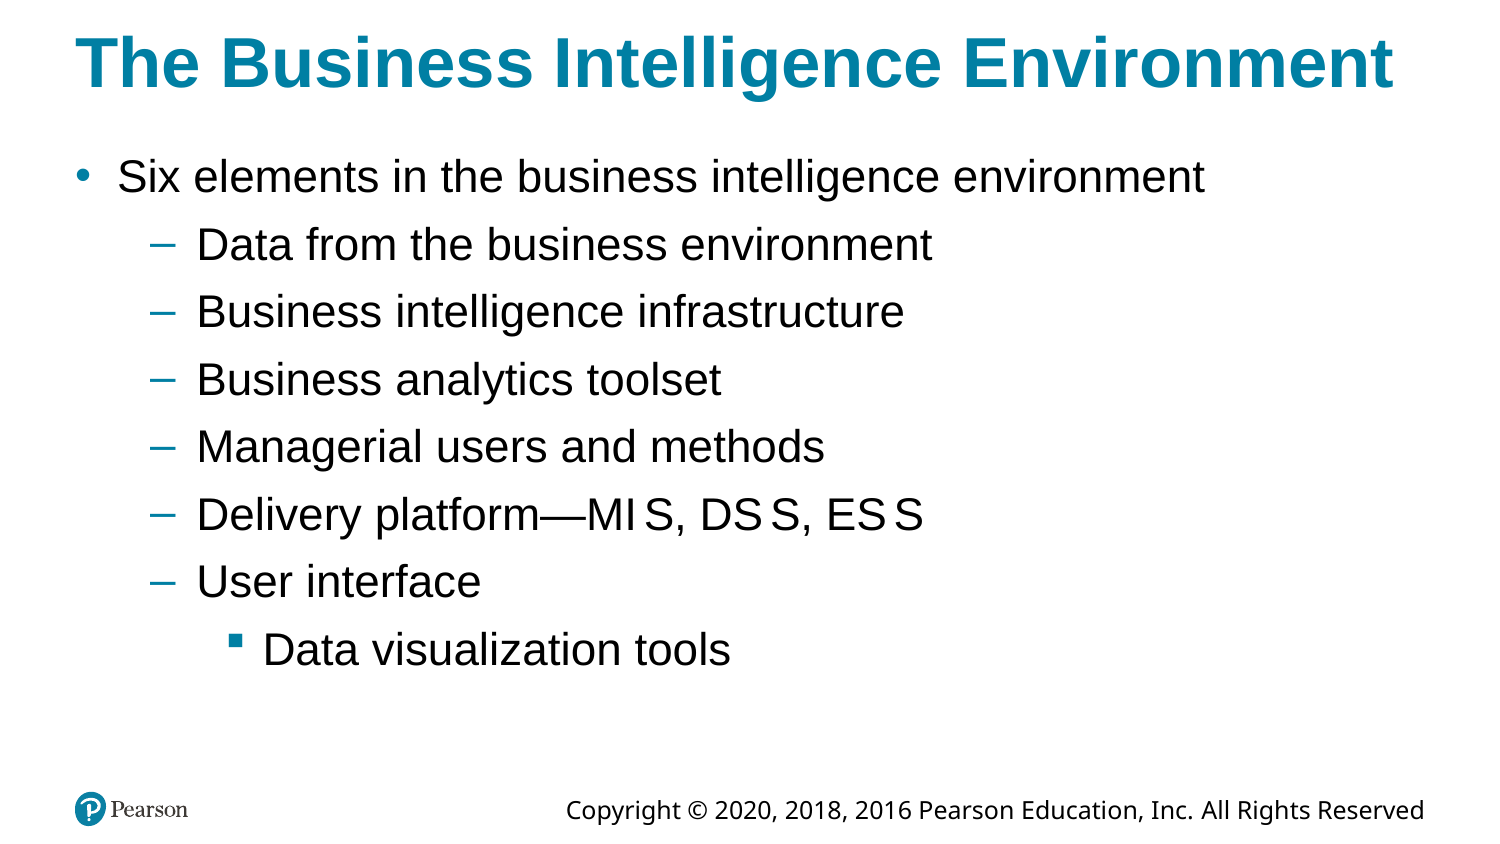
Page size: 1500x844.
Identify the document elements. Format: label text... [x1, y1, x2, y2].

list Six elements in the business intelligence environment Data from the business environment Business intelligence infrastructure Business analytics toolset Managerial users and methods Delivery platform—M I S, D S S, E S S User interface Data visualization tools [75, 146, 1425, 675]
title The Business Intelligence Environment [75, 0, 1425, 102]
